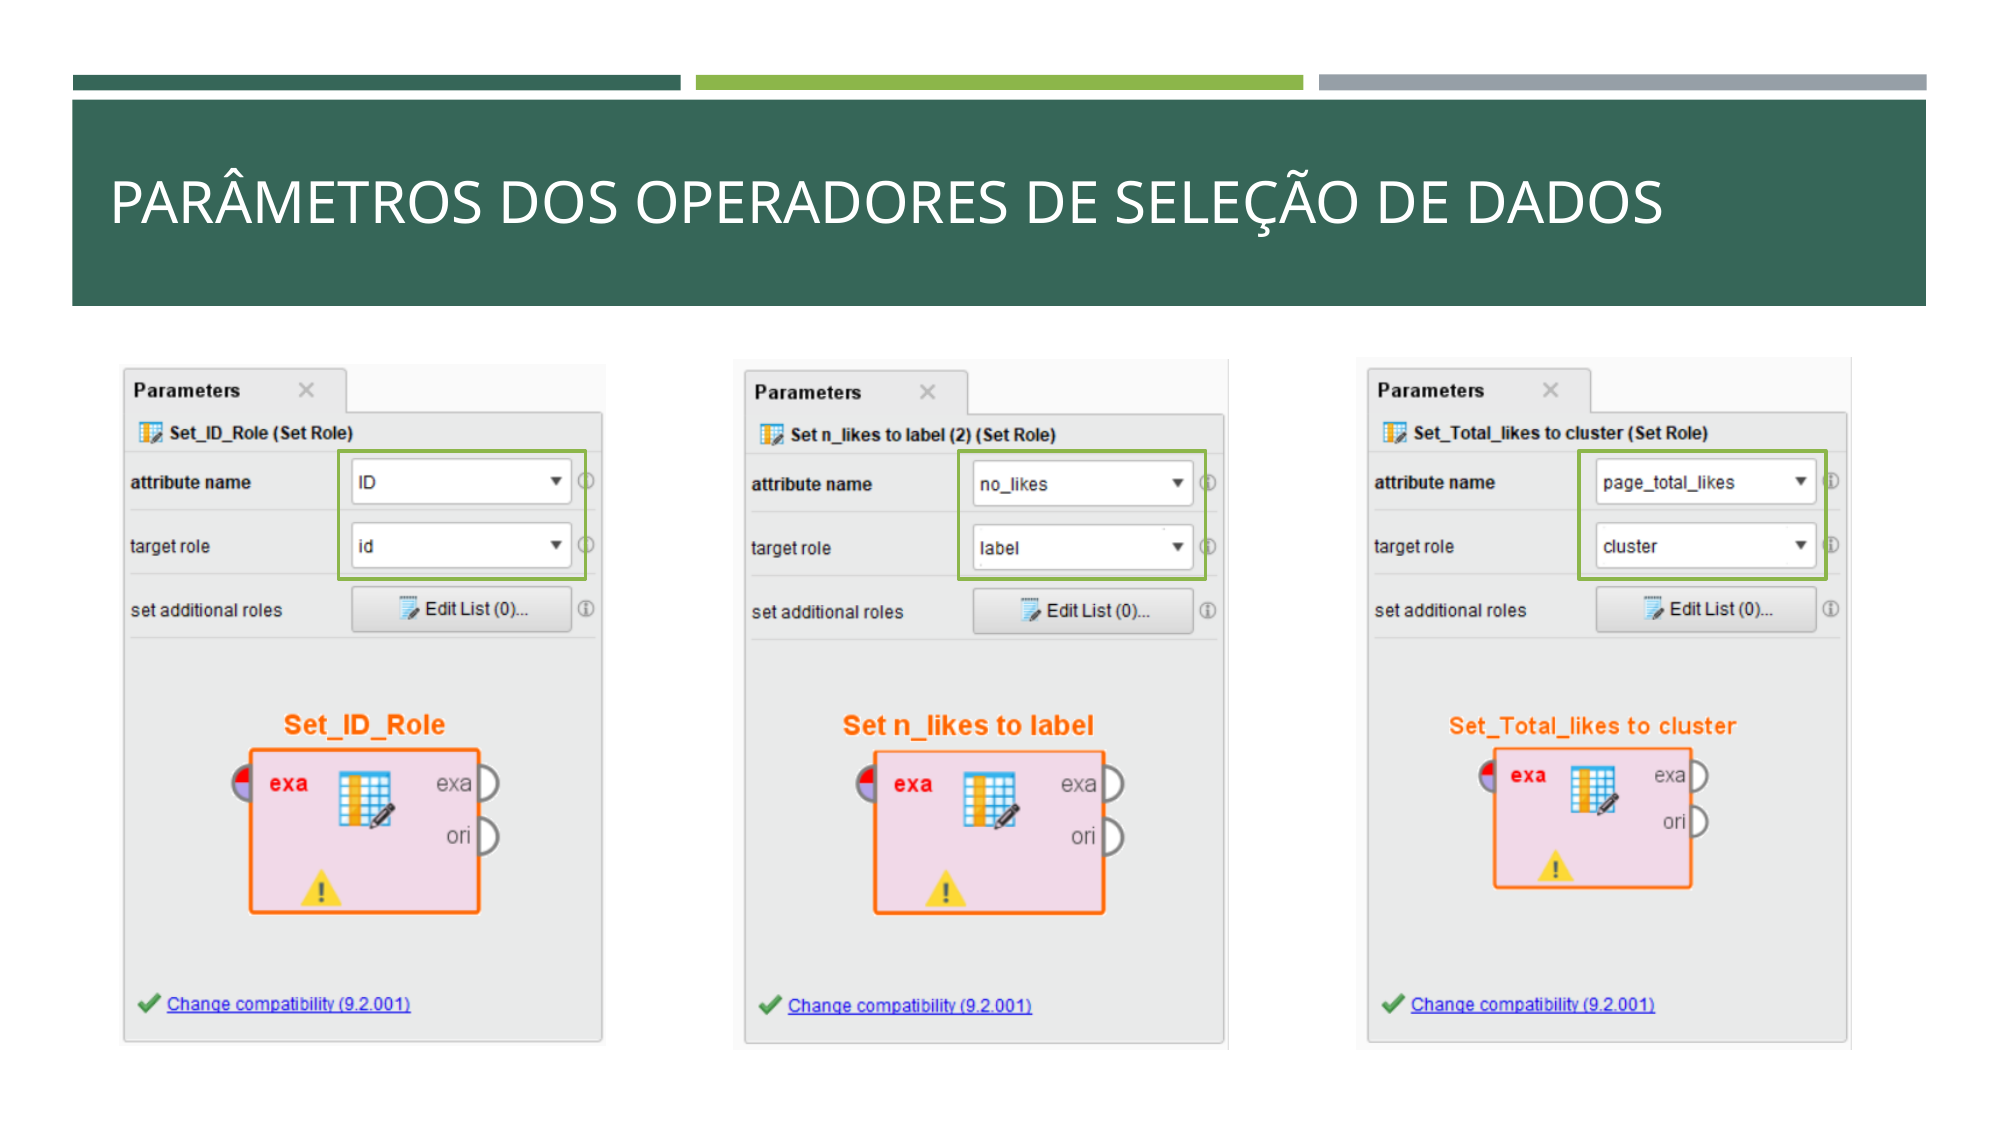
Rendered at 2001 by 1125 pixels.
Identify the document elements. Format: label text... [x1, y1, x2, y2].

picture [119, 363, 606, 1046]
picture [1356, 357, 1852, 1051]
picture [733, 359, 1229, 1051]
title PARÂMETROS DOS OPERADORES DE SELEÇÃO DE DADOS [94, 157, 1904, 243]
